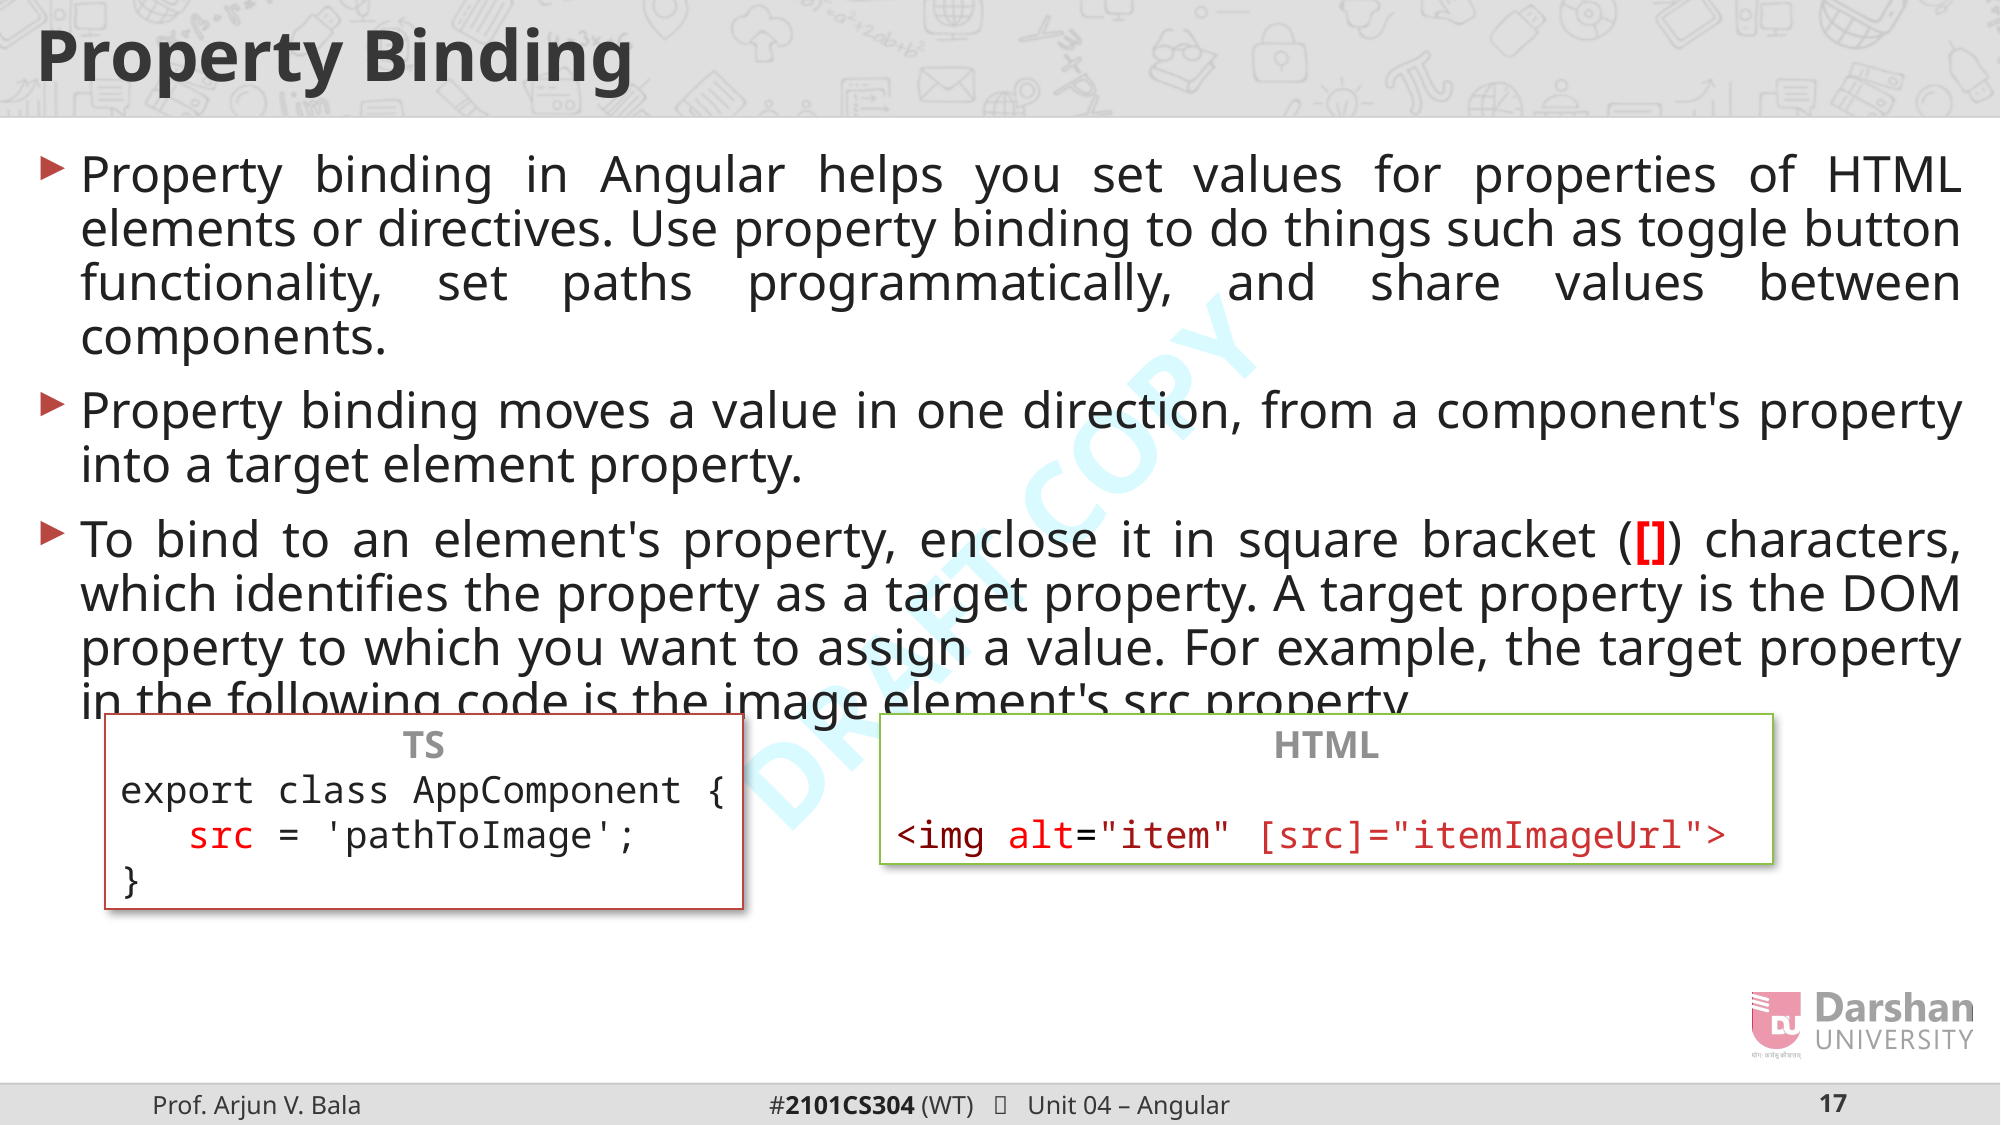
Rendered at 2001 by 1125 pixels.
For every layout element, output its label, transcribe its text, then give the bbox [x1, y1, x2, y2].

text_box TS export class AppComponent { src = 'pathToImage'; } [104, 713, 744, 910]
list Property binding in Angular helps you set values for properties of HTML elements or directives. Use property binding to do things such as toggle button functionality, set paths programmatically, and share values between components. Property binding moves a value in one direction, from a component's property into a target element property. To bind to an element's property, enclose it in square bracket ([]) characters, which identifies the property as a target property. A target property is the DOM property to which you want to assign a value. For example, the target property in the following code is the image element's src property. [21, 141, 1979, 1059]
text_box HTML <img alt="item" [src]="itemImageUrl"> [879, 713, 1774, 865]
title Property Binding [0, 0, 2000, 117]
